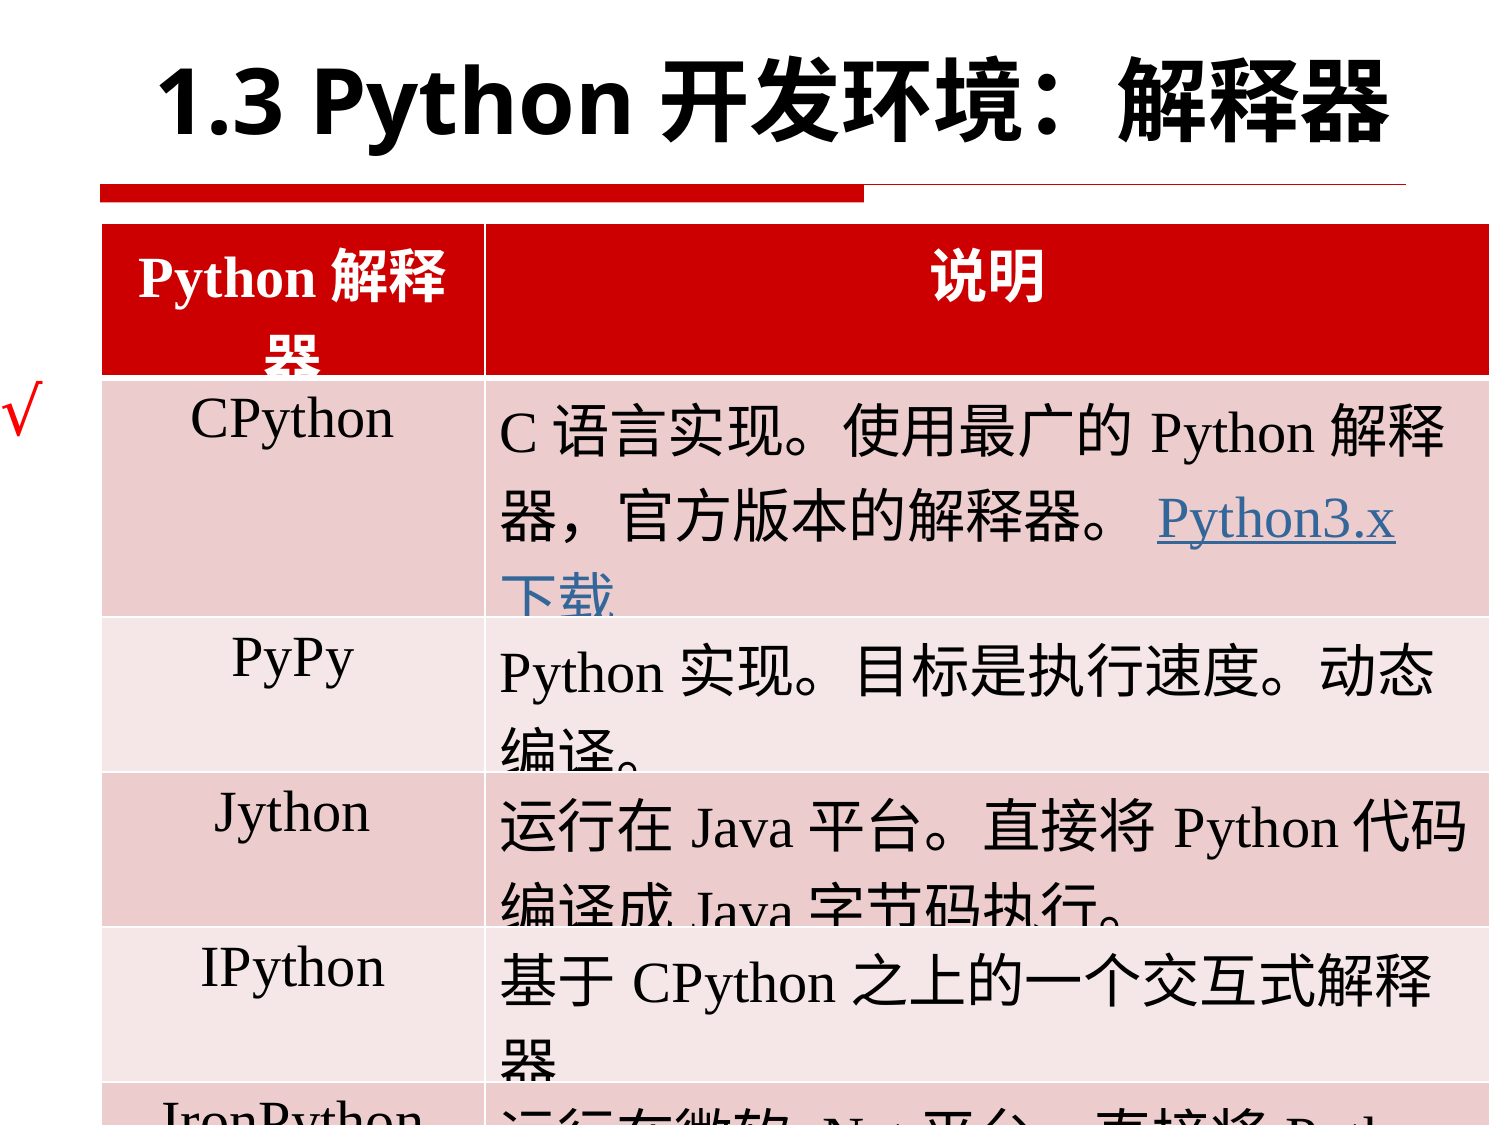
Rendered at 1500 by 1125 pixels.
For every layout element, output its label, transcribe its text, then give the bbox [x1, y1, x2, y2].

table_cell Python实现。目标是执行速度。动态编译。 [486, 618, 1489, 771]
table_cell PyPy [102, 618, 484, 771]
table_cell 运行在Java平台。直接将Python代码编译成Java字节码执行。 [486, 773, 1489, 926]
table_cell 基于CPython之上的一个交互式解释器 [486, 928, 1489, 1081]
text_box √ [0, 361, 136, 457]
table_cell IPython [102, 928, 484, 1081]
table_cell CPython [102, 381, 484, 616]
table_cell C语言实现。使用最广的Python解释器，官方版本的解释器。Python3.x下载 [486, 381, 1489, 616]
table_header 说明 [486, 224, 1489, 375]
table_cell Jython [102, 773, 484, 926]
table_header Python解释器 [102, 224, 484, 375]
table_cell 运行在微软.Net平台，直接将Python代码编译成.Net的字节码 [486, 1083, 1489, 1125]
table_cell IronPython [102, 1083, 484, 1125]
text_box 1.3 Python开发环境：解释器 [139, 35, 1424, 161]
